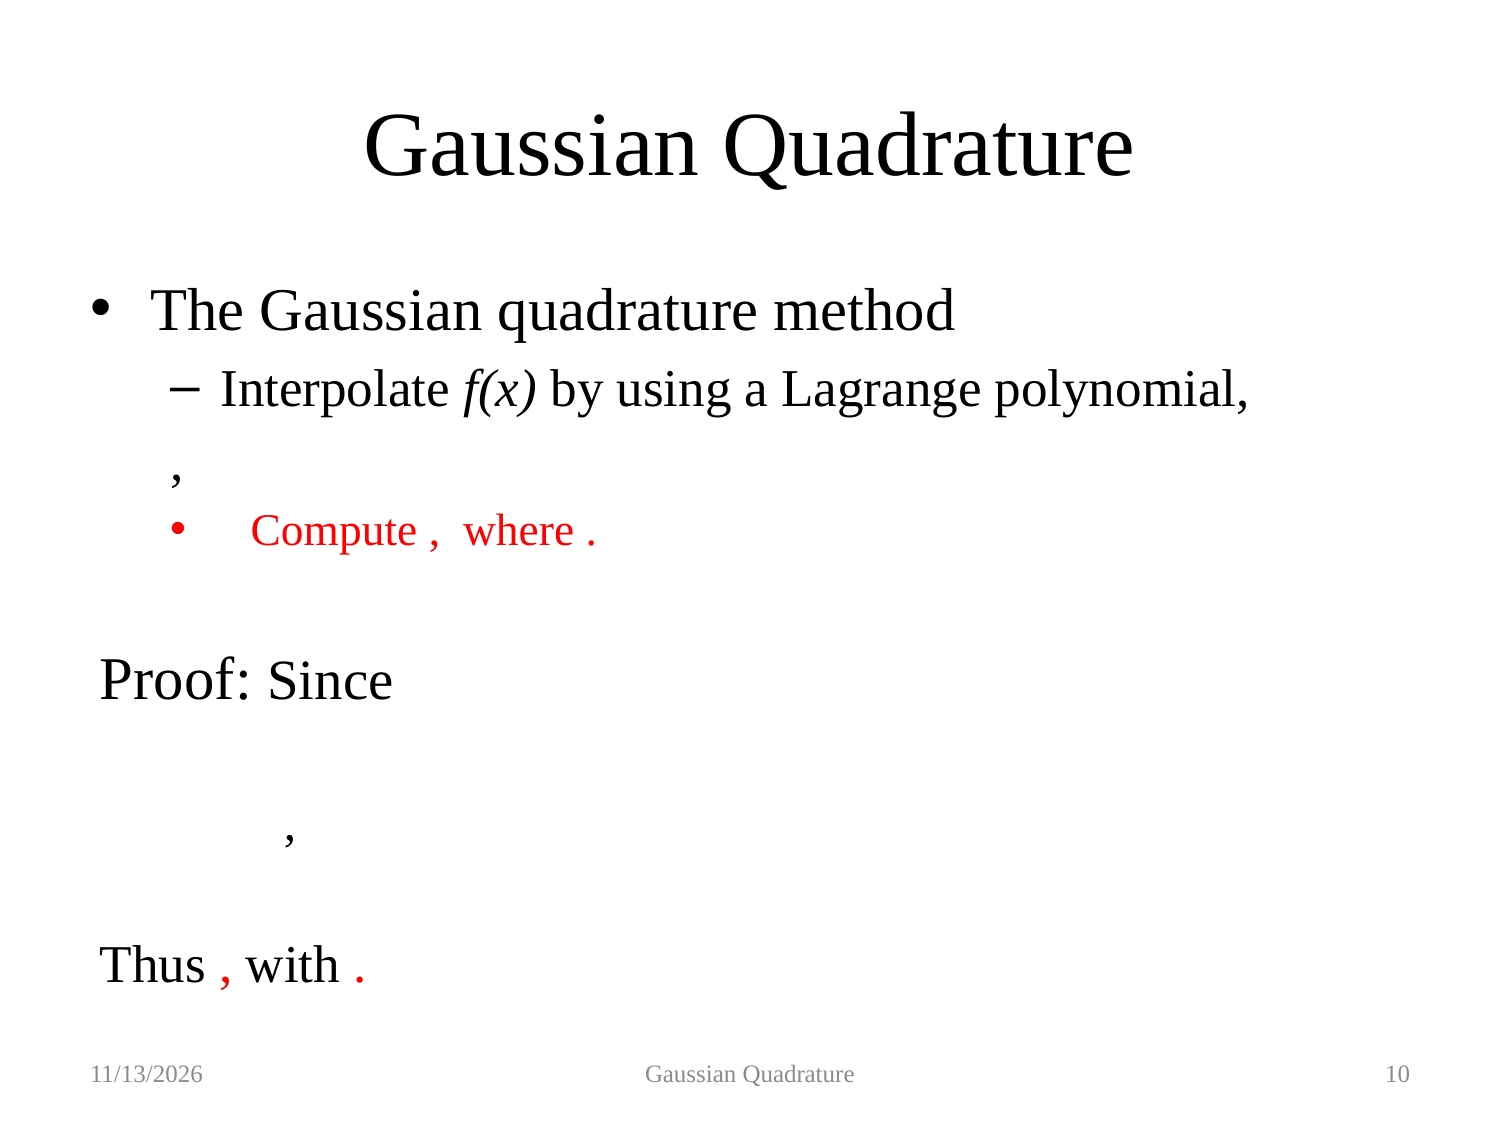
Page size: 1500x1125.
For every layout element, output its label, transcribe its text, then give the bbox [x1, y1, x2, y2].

title Gaussian Quadrature [75, 45, 1425, 233]
slide_number 10 [1074, 1042, 1425, 1103]
footer Gaussian Quadrature [512, 1042, 988, 1103]
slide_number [75, 1042, 425, 1103]
